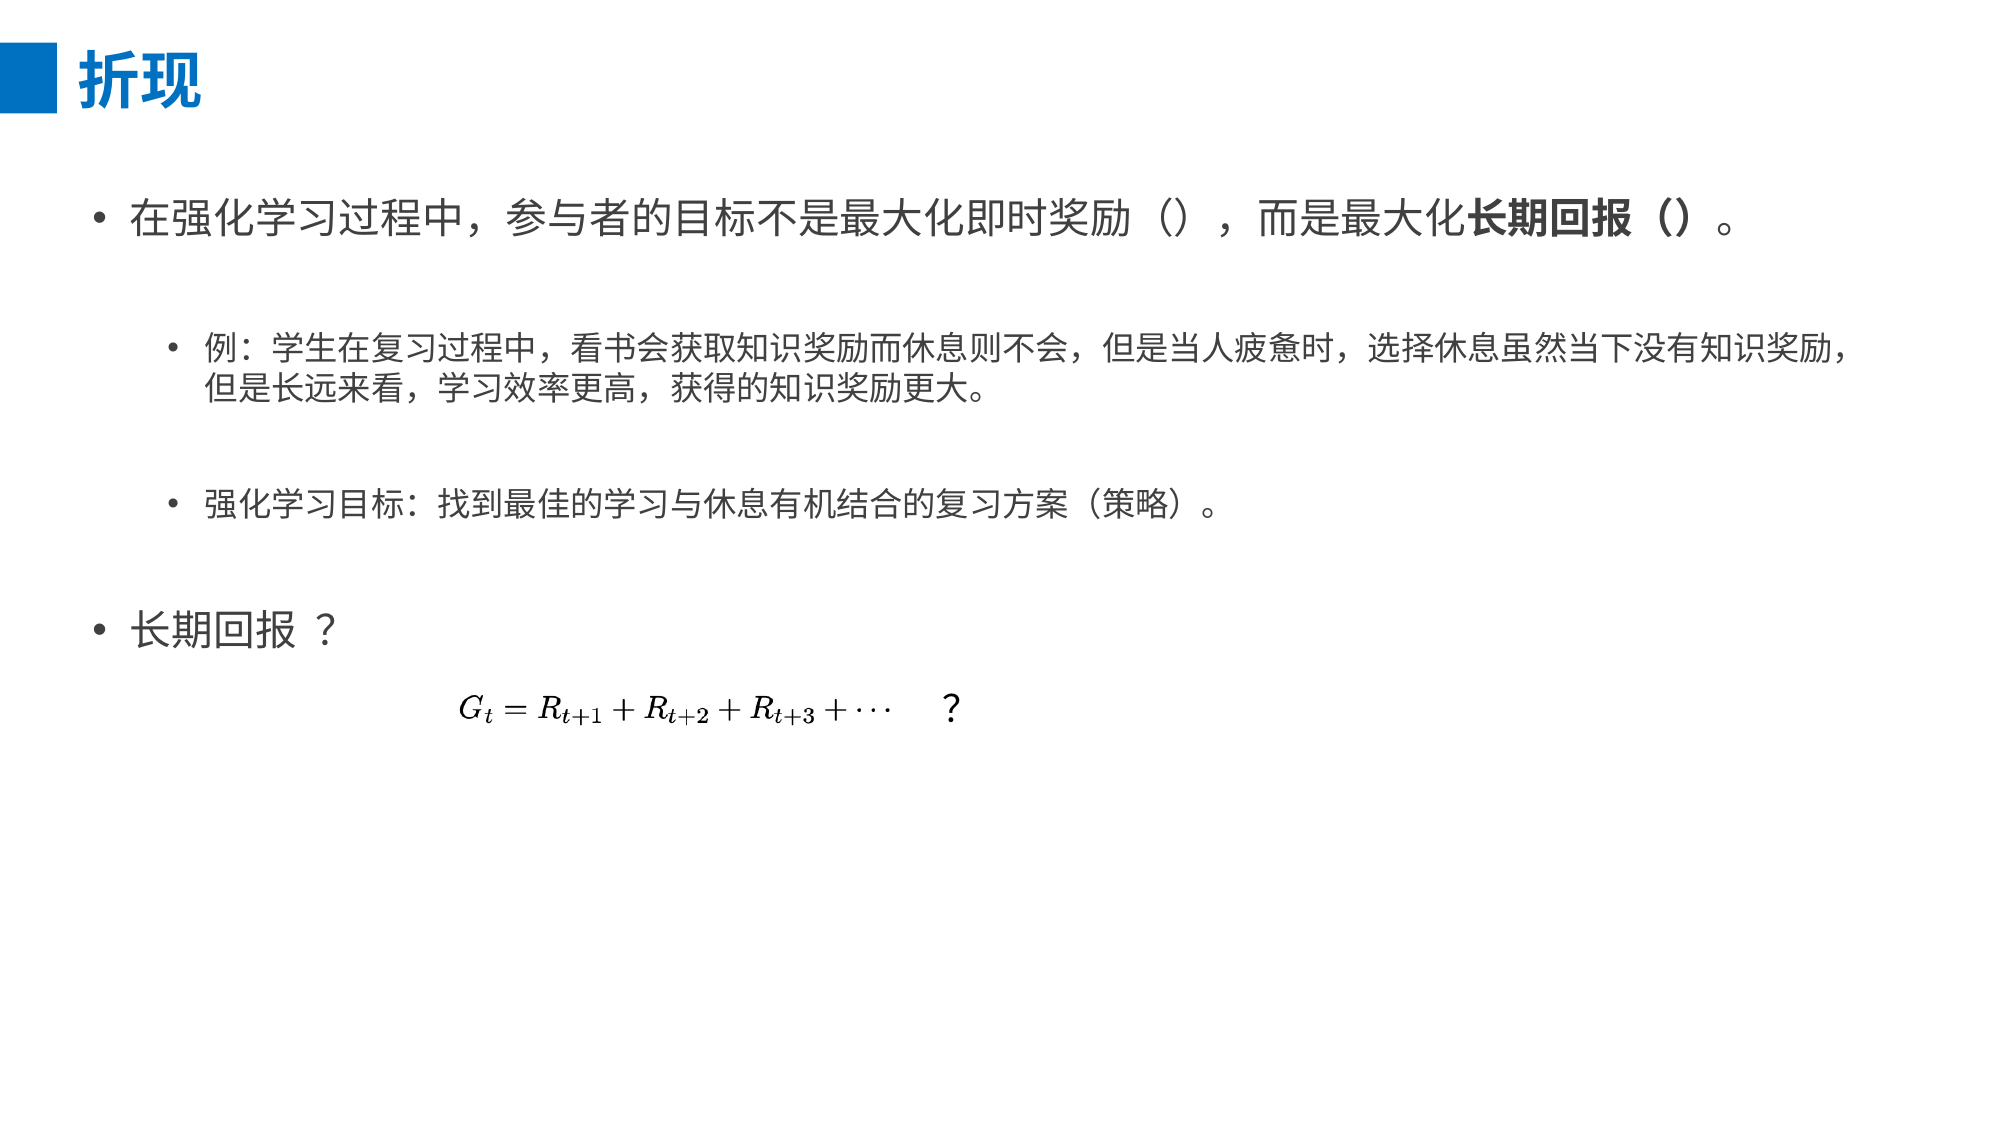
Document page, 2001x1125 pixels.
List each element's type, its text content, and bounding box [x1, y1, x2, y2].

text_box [452, 677, 979, 738]
list 折现 [77, 49, 1588, 107]
